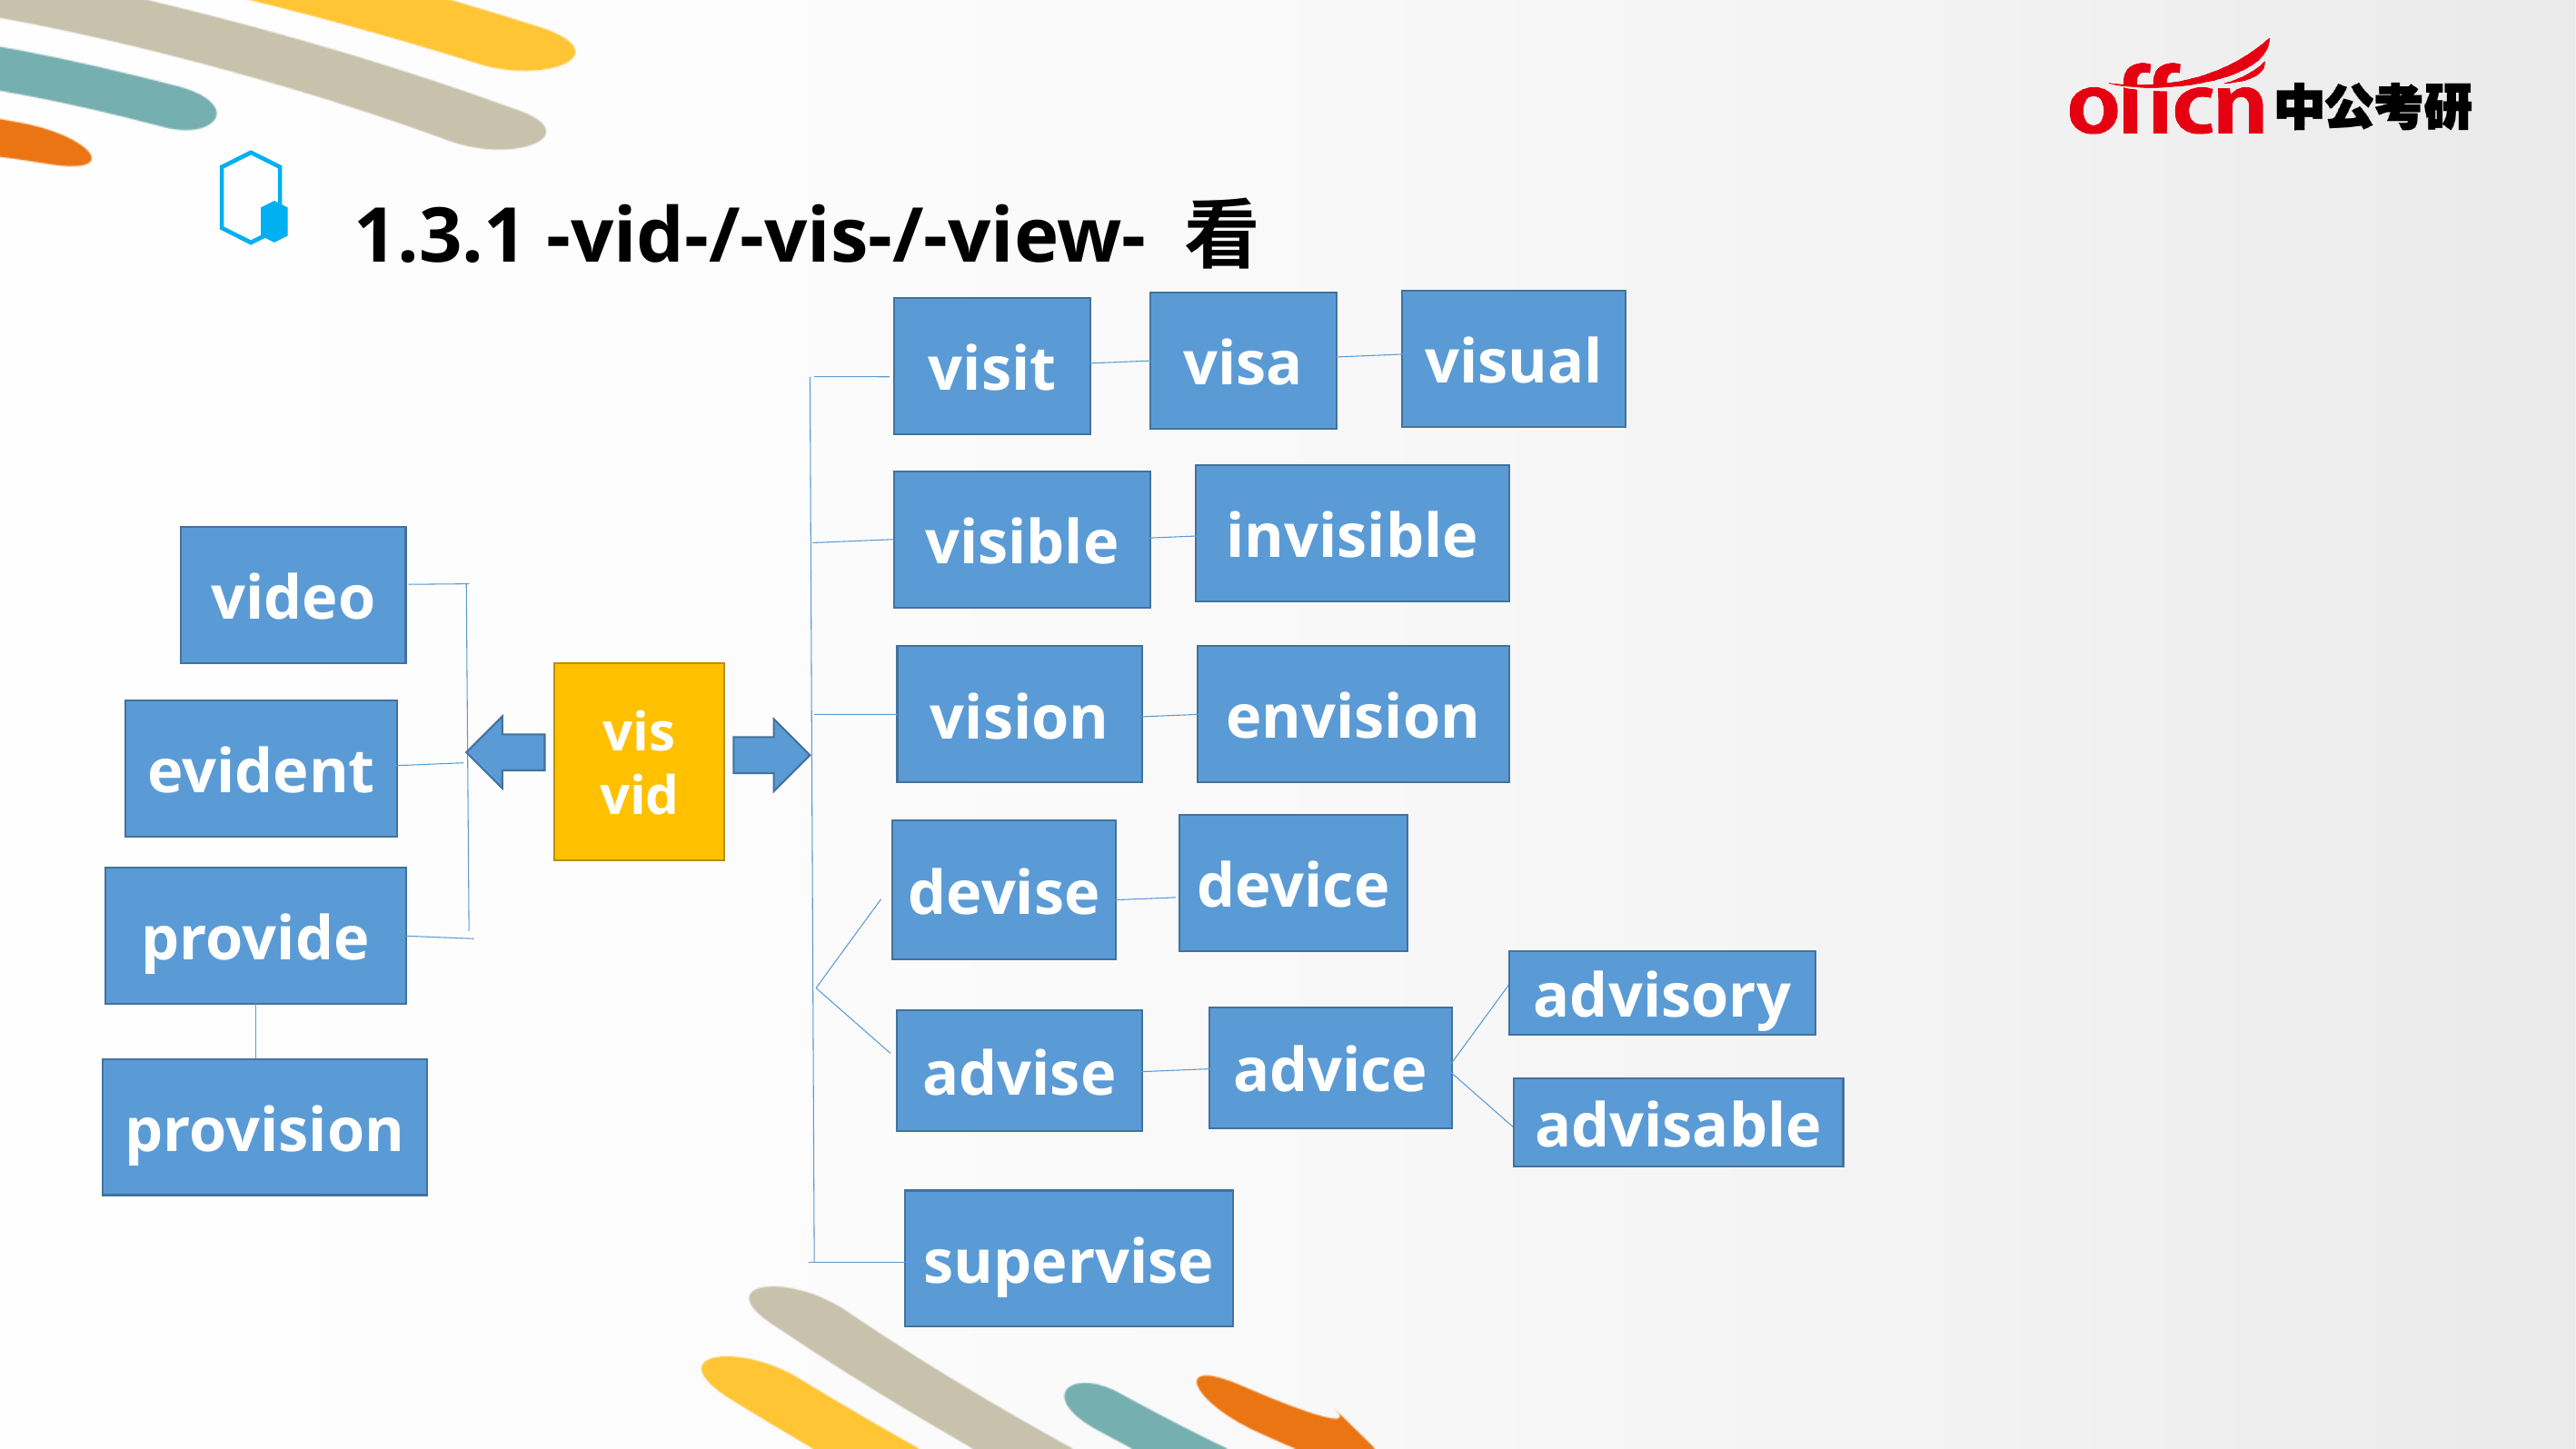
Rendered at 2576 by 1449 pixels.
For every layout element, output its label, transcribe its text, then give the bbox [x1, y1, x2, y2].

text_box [816, 988, 890, 1054]
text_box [381, 762, 463, 767]
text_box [810, 376, 815, 1262]
text_box device [1179, 814, 1408, 952]
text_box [1133, 1068, 1216, 1073]
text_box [816, 898, 881, 988]
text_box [1326, 353, 1408, 358]
text_box evident [124, 700, 398, 838]
text_box visual [1401, 290, 1626, 428]
text_box advice [1208, 1007, 1447, 1129]
text_box 1.3.1 -vid-/-vis-/-view- 看 [341, 180, 1275, 284]
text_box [405, 936, 474, 939]
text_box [812, 539, 895, 543]
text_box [1074, 360, 1157, 364]
text_box provision [102, 1058, 428, 1196]
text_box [1447, 1068, 1522, 1135]
text_box vis vid [553, 662, 725, 861]
picture [0, 0, 2576, 1449]
text_box advise [896, 1009, 1143, 1132]
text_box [1142, 534, 1225, 539]
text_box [1094, 897, 1177, 901]
text_box advisory [1508, 950, 1816, 1036]
text_box supervise [904, 1189, 1234, 1327]
text_box visit [893, 297, 1091, 435]
text_box visa [1149, 292, 1338, 430]
text_box devise [891, 819, 1117, 960]
text_box [470, 713, 546, 791]
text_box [221, 152, 288, 243]
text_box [466, 583, 470, 931]
text_box provide [104, 867, 407, 1005]
text_box [732, 717, 810, 794]
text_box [1447, 979, 1513, 1069]
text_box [1121, 714, 1204, 718]
text_box advisable [1513, 1077, 1845, 1167]
text_box envision [1197, 645, 1510, 783]
text_box visible [893, 471, 1151, 609]
text_box invisible [1195, 464, 1510, 602]
text_box vision [896, 645, 1143, 783]
text_box video [180, 526, 407, 664]
